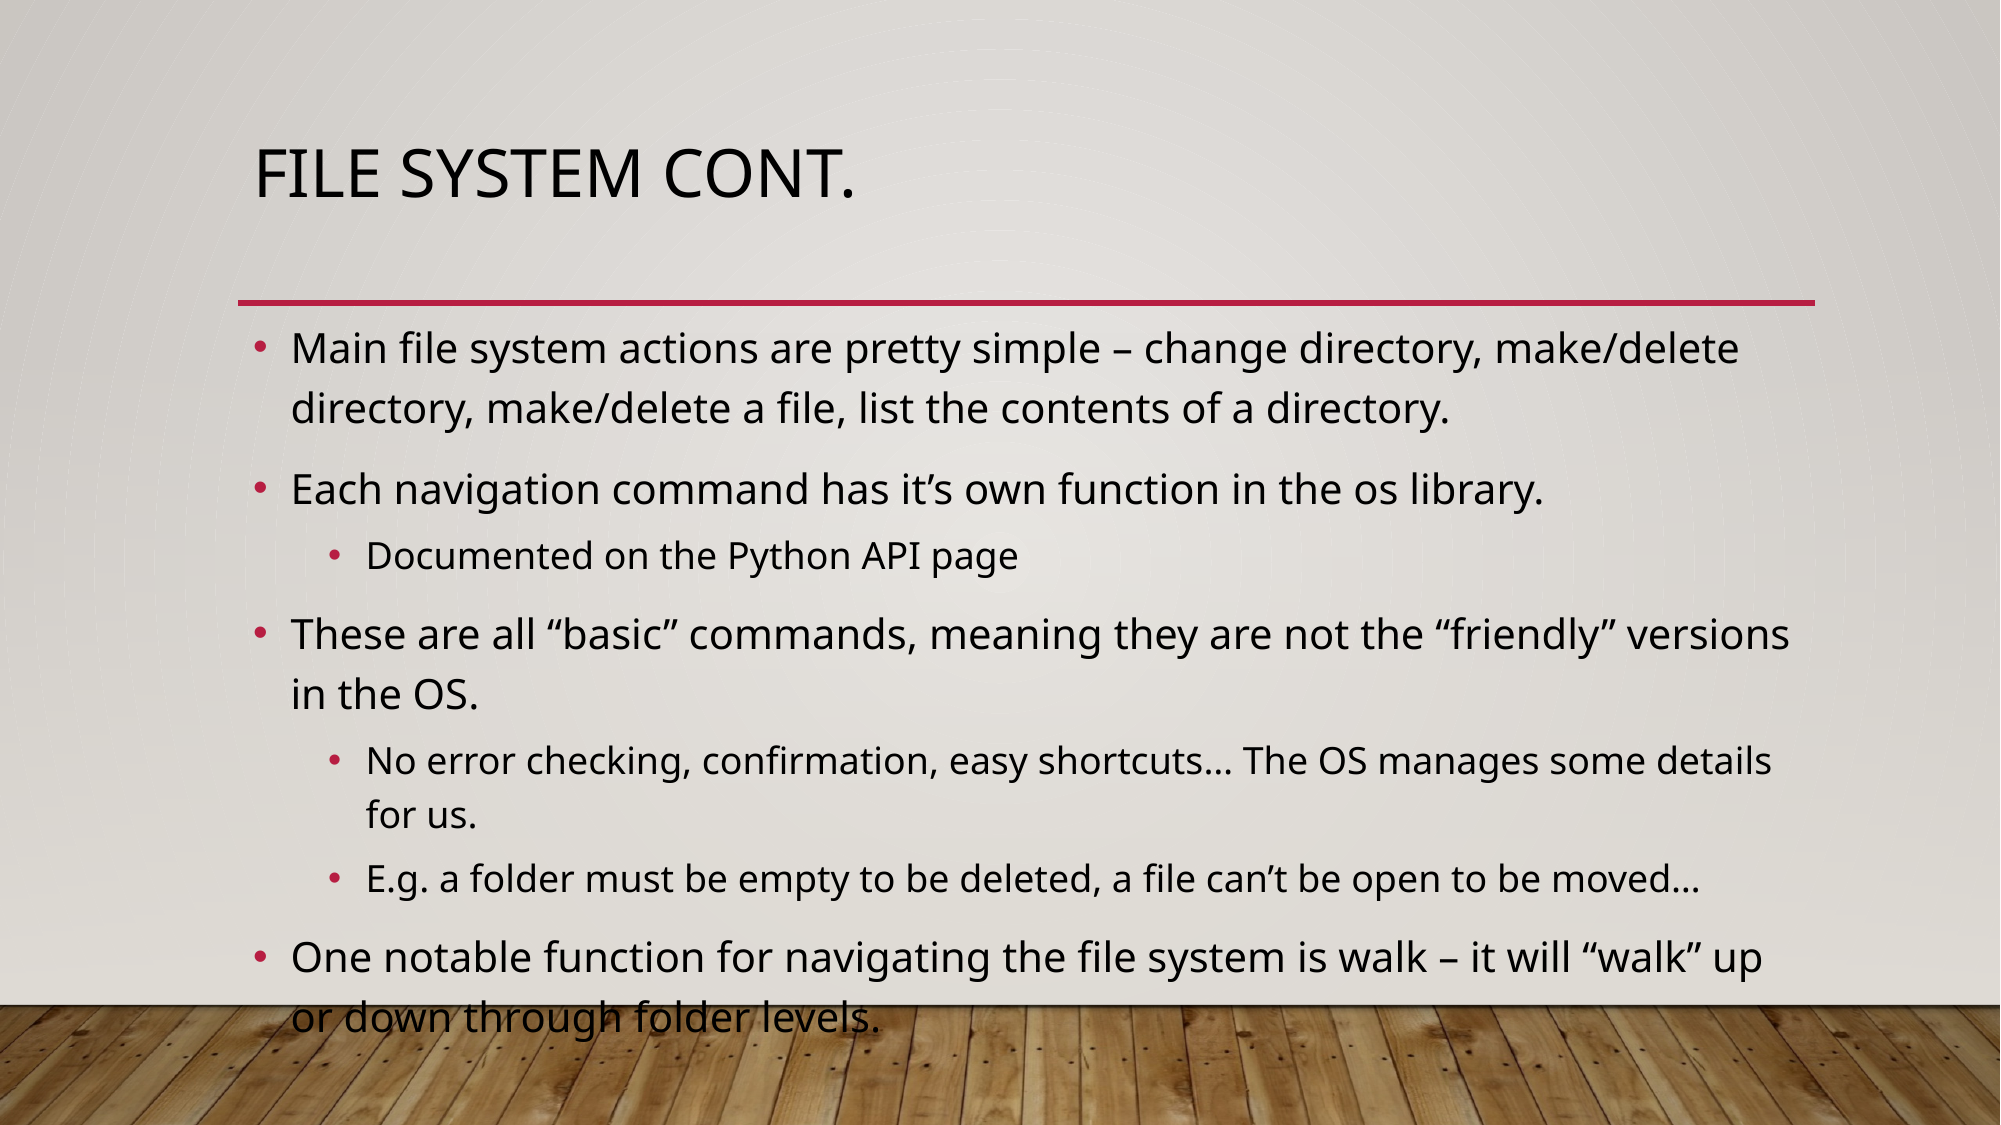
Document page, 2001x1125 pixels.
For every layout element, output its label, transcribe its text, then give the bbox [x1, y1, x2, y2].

title File System Cont. [238, 131, 1814, 304]
picture [0, 1005, 2000, 1125]
list Main file system actions are pretty simple – change directory, make/delete directory, make/delete a file, list the contents of a directory. Each navigation command has it’s own function in the os library. Documented on the Python API page These are all “basic” commands, meaning they are not the “friendly” versions in the OS. No error checking, confirmation, easy shortcuts… The OS manages some details for us. E.g. a folder must be empty to be deleted, a file can’t be open to be moved… One notable function for navigating the file system is walk – it will “walk” up or down through folder levels. [238, 304, 1814, 993]
